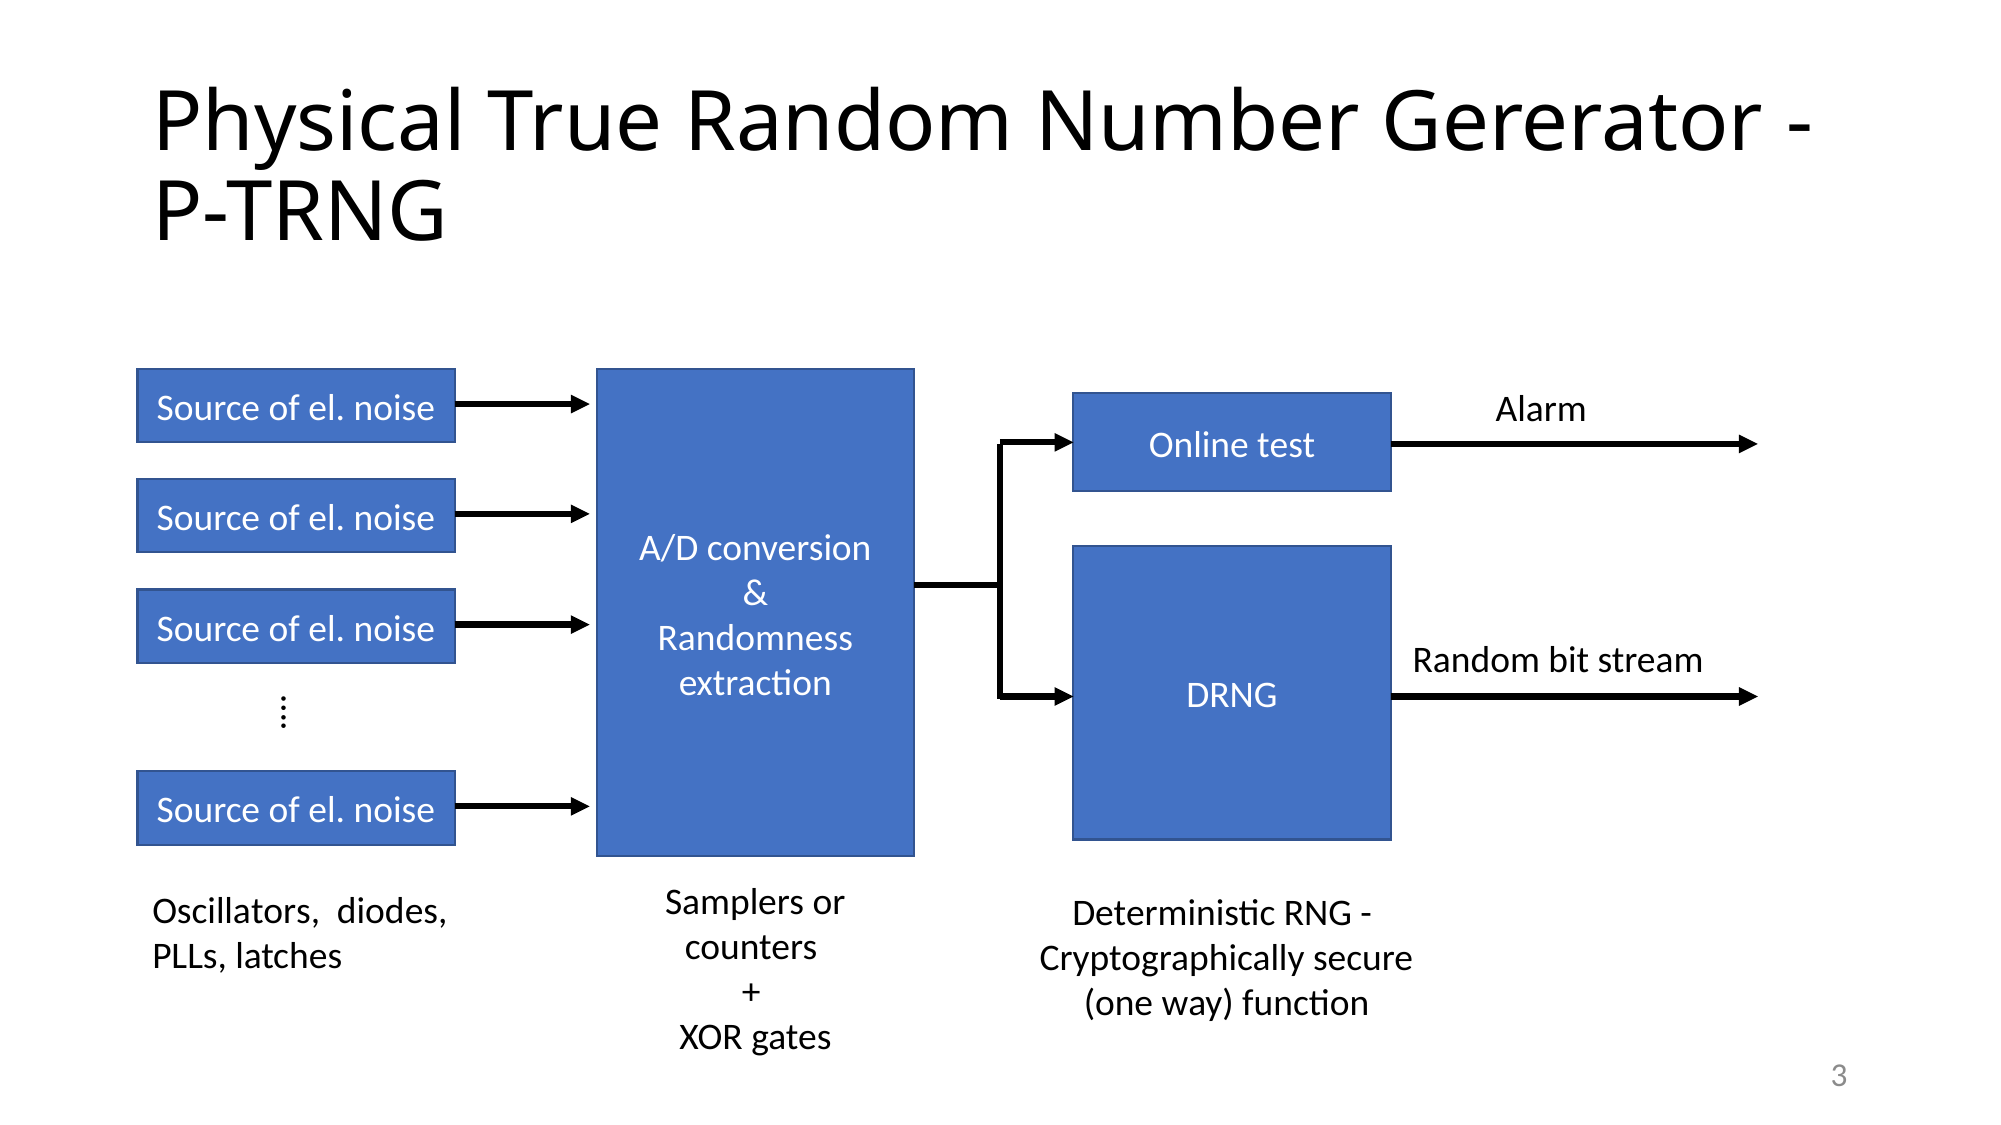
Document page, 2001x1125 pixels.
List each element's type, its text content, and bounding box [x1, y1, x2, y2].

title Physical True Random Number Gererator - P-TRNG [137, 59, 1893, 278]
text_box A/D conversion & Randomness extraction [596, 368, 915, 857]
text_box Source of el. noise [136, 770, 456, 846]
text_box …. [266, 680, 327, 746]
text_box Samplers or counters + XOR gates [641, 869, 870, 1065]
text_box Source of el. noise [136, 368, 456, 443]
text_box Source of el. noise [136, 588, 456, 664]
text_box Online test [1072, 392, 1392, 492]
text_box DRNG [1072, 545, 1392, 841]
text_box Alarm [1480, 377, 1635, 437]
text_box Random bit stream [1398, 627, 1800, 688]
text_box Deterministic RNG - Cryptographically secure (one way) function [1023, 880, 1430, 1031]
slide_number 3 [1412, 1042, 1863, 1103]
text_box Oscillators, diodes, PLLs, latches [137, 879, 504, 984]
text_box Source of el. noise [136, 478, 456, 553]
